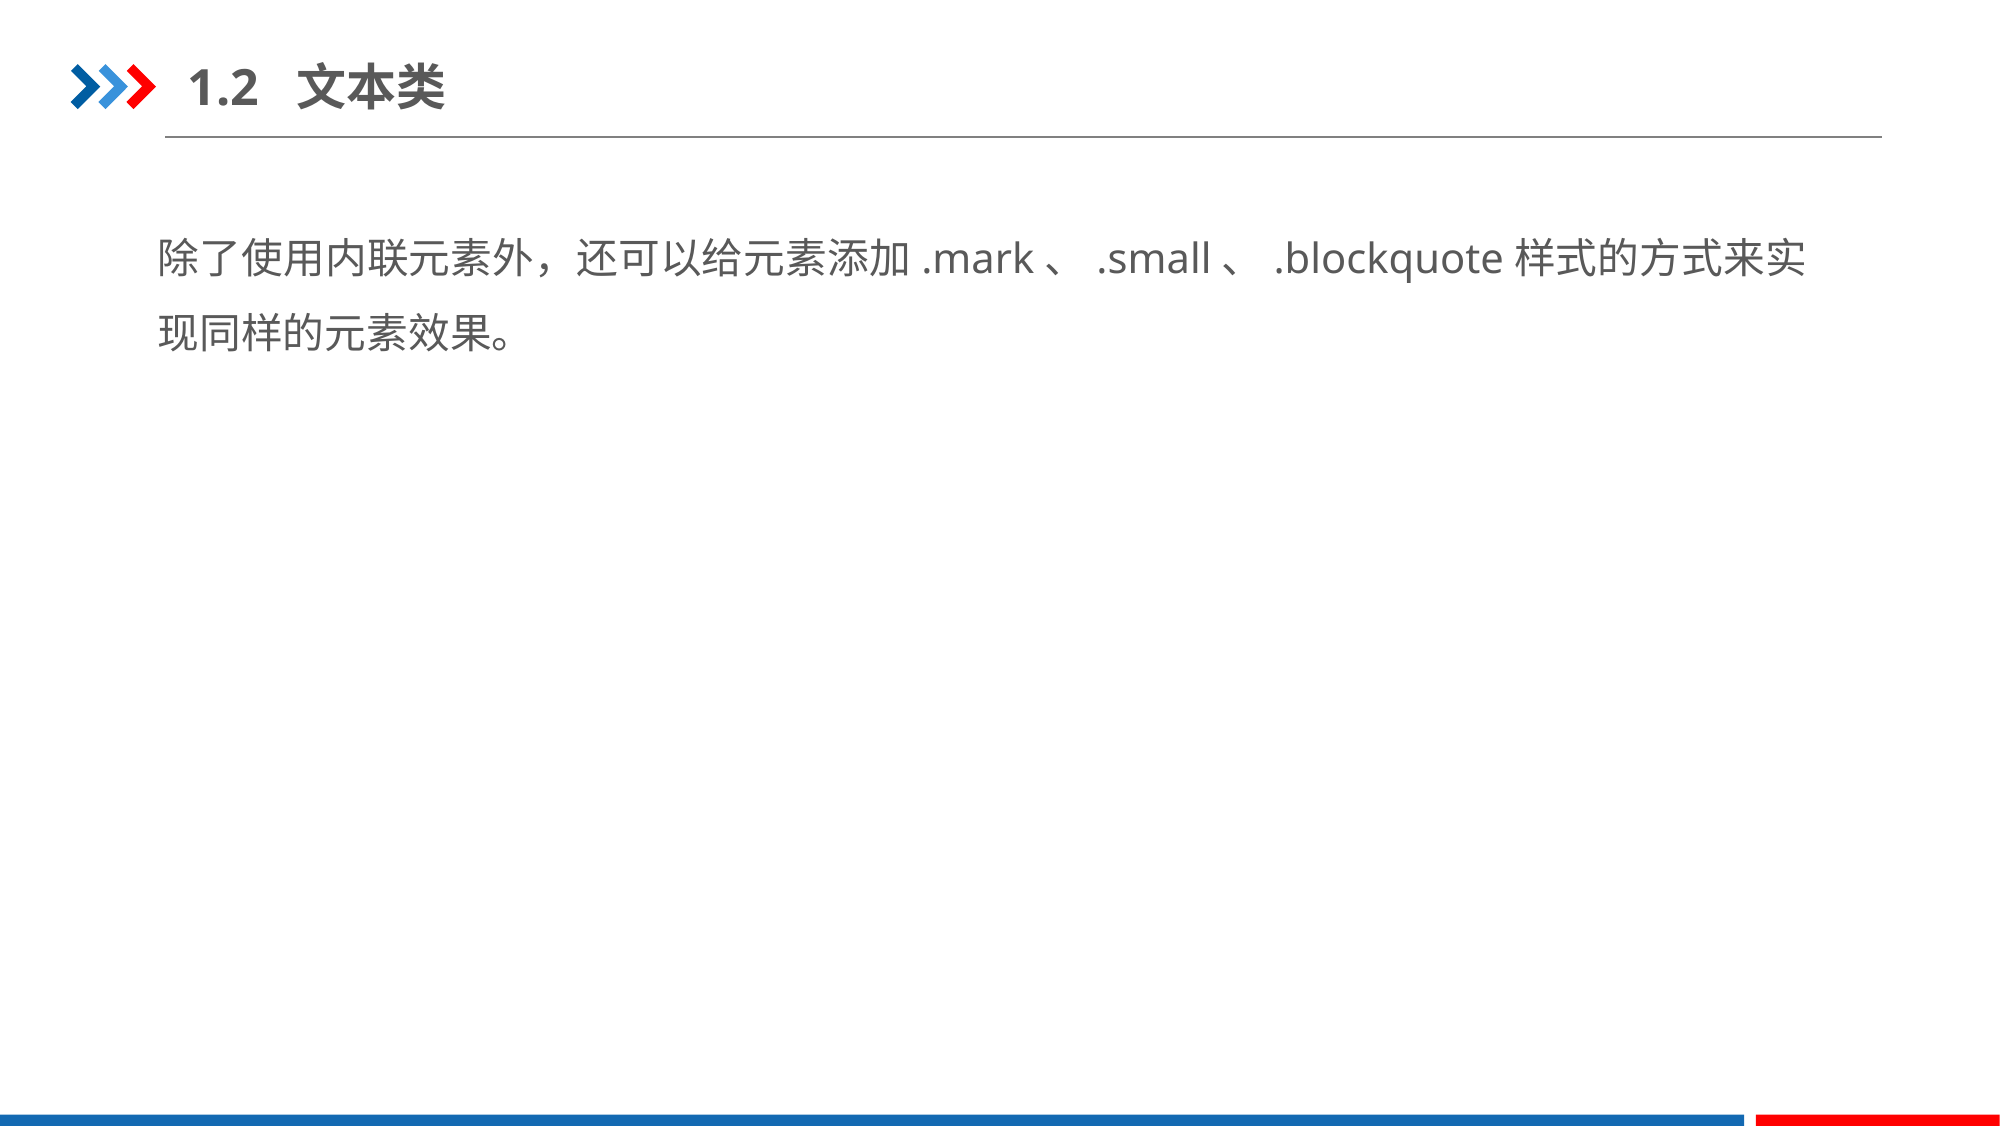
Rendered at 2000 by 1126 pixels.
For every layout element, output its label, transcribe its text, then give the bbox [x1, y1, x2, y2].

text_box 除了使用内联元素外，还可以给元素添加.mark、.small、.blockquote样式的方式来实现同样的元素效果。 [137, 196, 1827, 367]
text_box 1.2 文本类 [187, 43, 827, 127]
